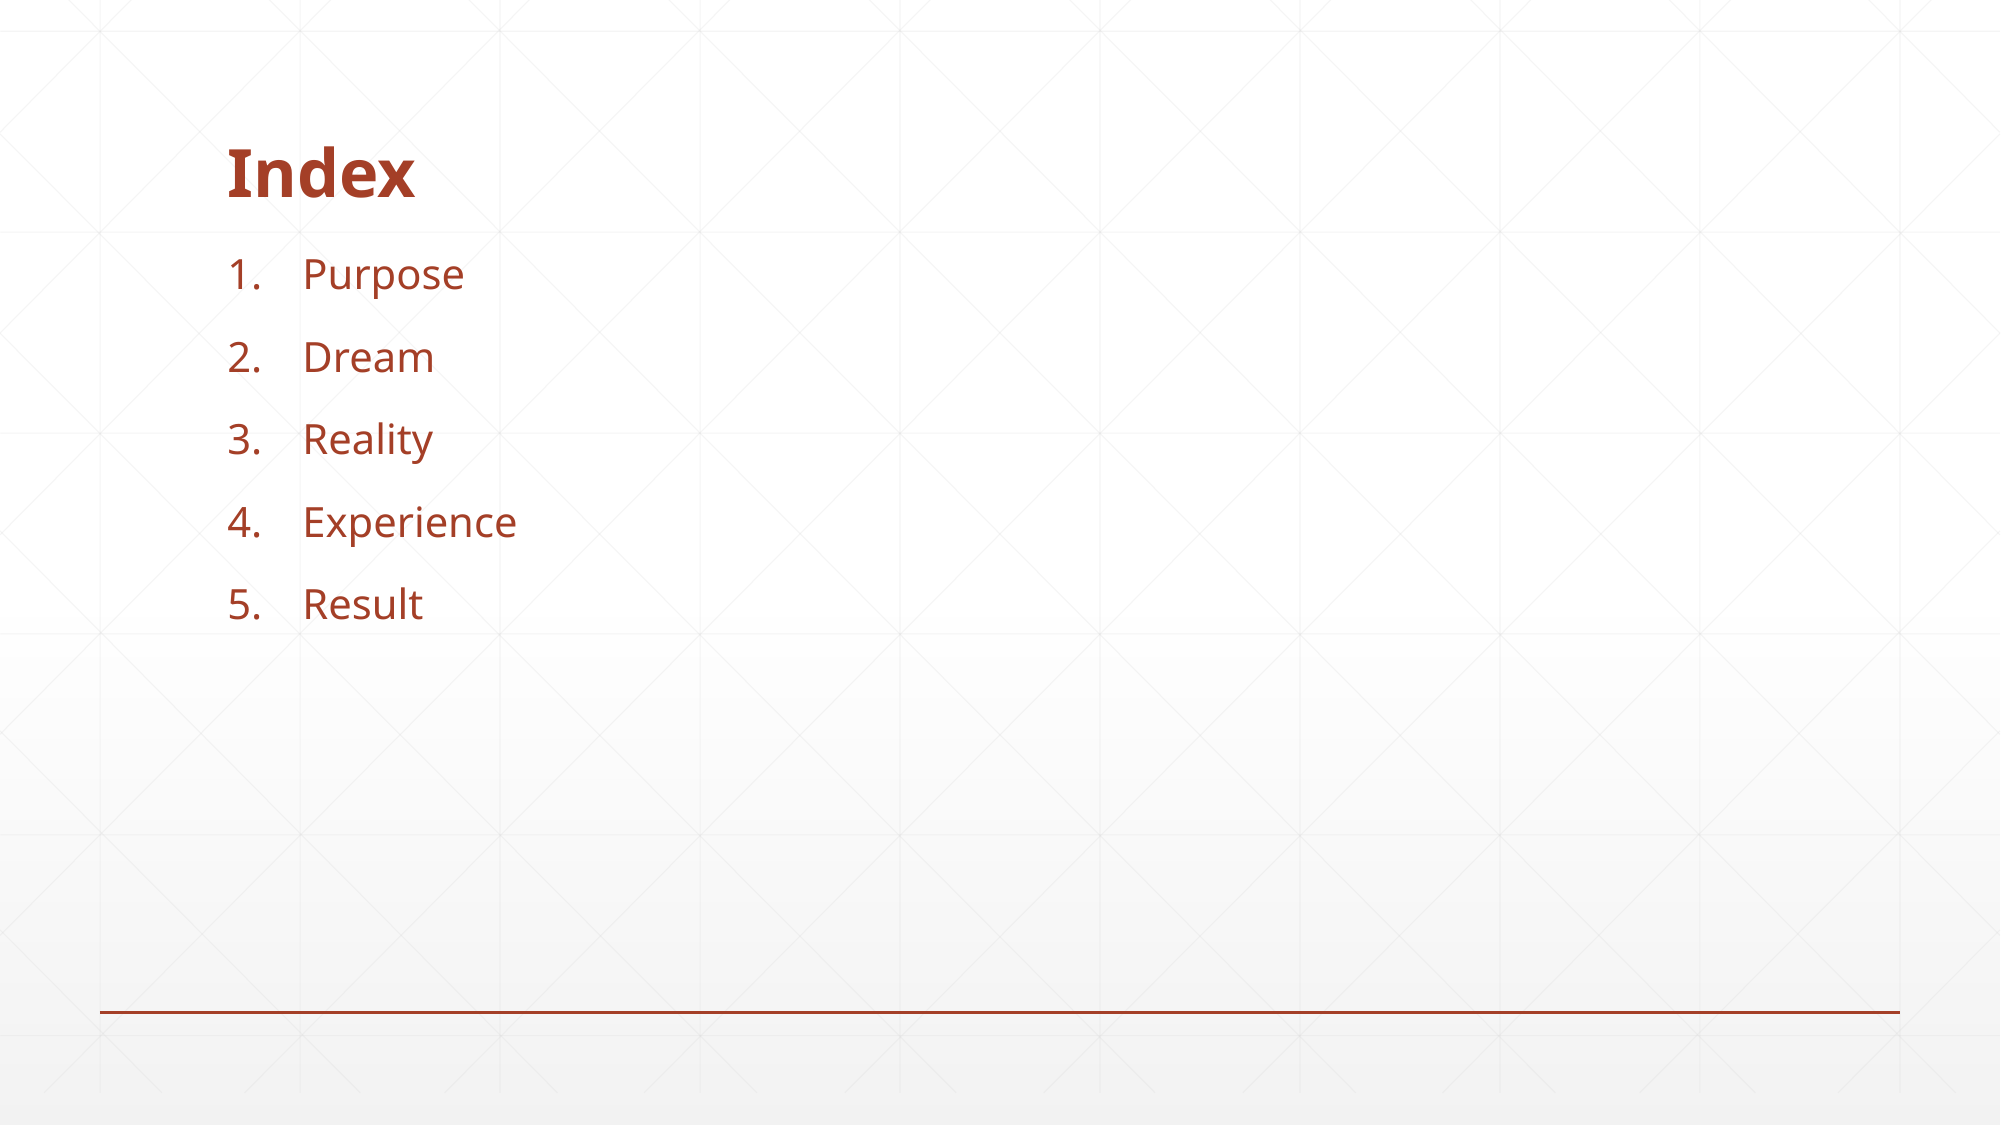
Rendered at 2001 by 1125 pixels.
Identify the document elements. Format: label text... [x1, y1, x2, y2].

list Purpose Dream Reality Experience Result [212, 246, 1788, 925]
title Index [212, 82, 1788, 246]
